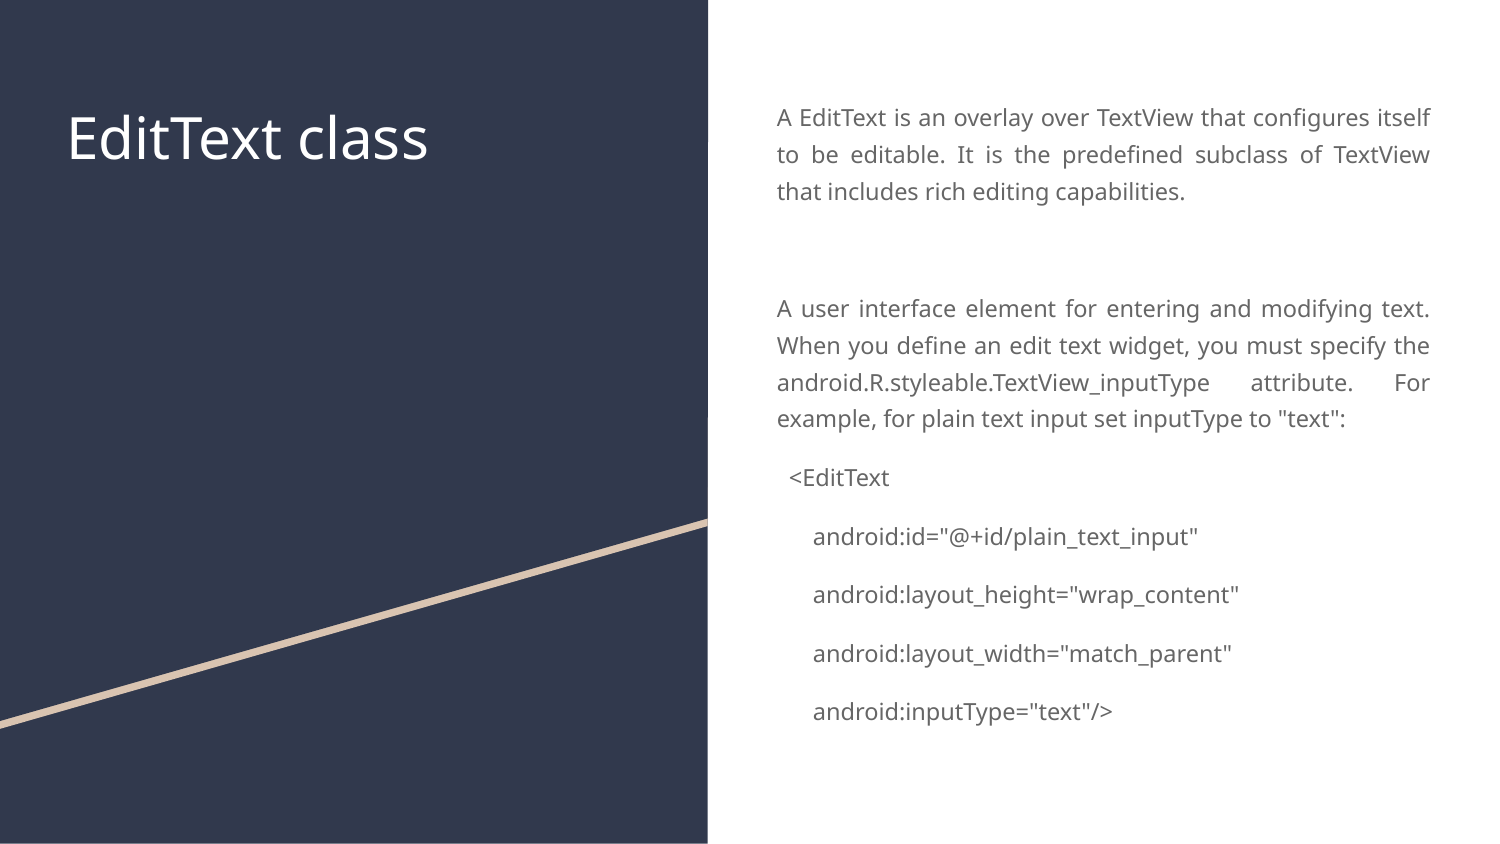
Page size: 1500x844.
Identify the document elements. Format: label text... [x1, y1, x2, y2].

list A EditText is an overlay over TextView that configures itself to be editable. It is the predefined subclass of TextView that includes rich editing capabilities. A user interface element for entering and modifying text. When you define an edit text widget, you must specify the android.R.styleable.TextView_inputType attribute. For example, for plain text input set inputType to "text": <EditText android:id="@+id/plain_text_input" android:layout_height="wrap_content" android:layout_width="match_parent" android:inputType="text"/> [761, 82, 1446, 755]
title EditText class [51, 82, 660, 494]
